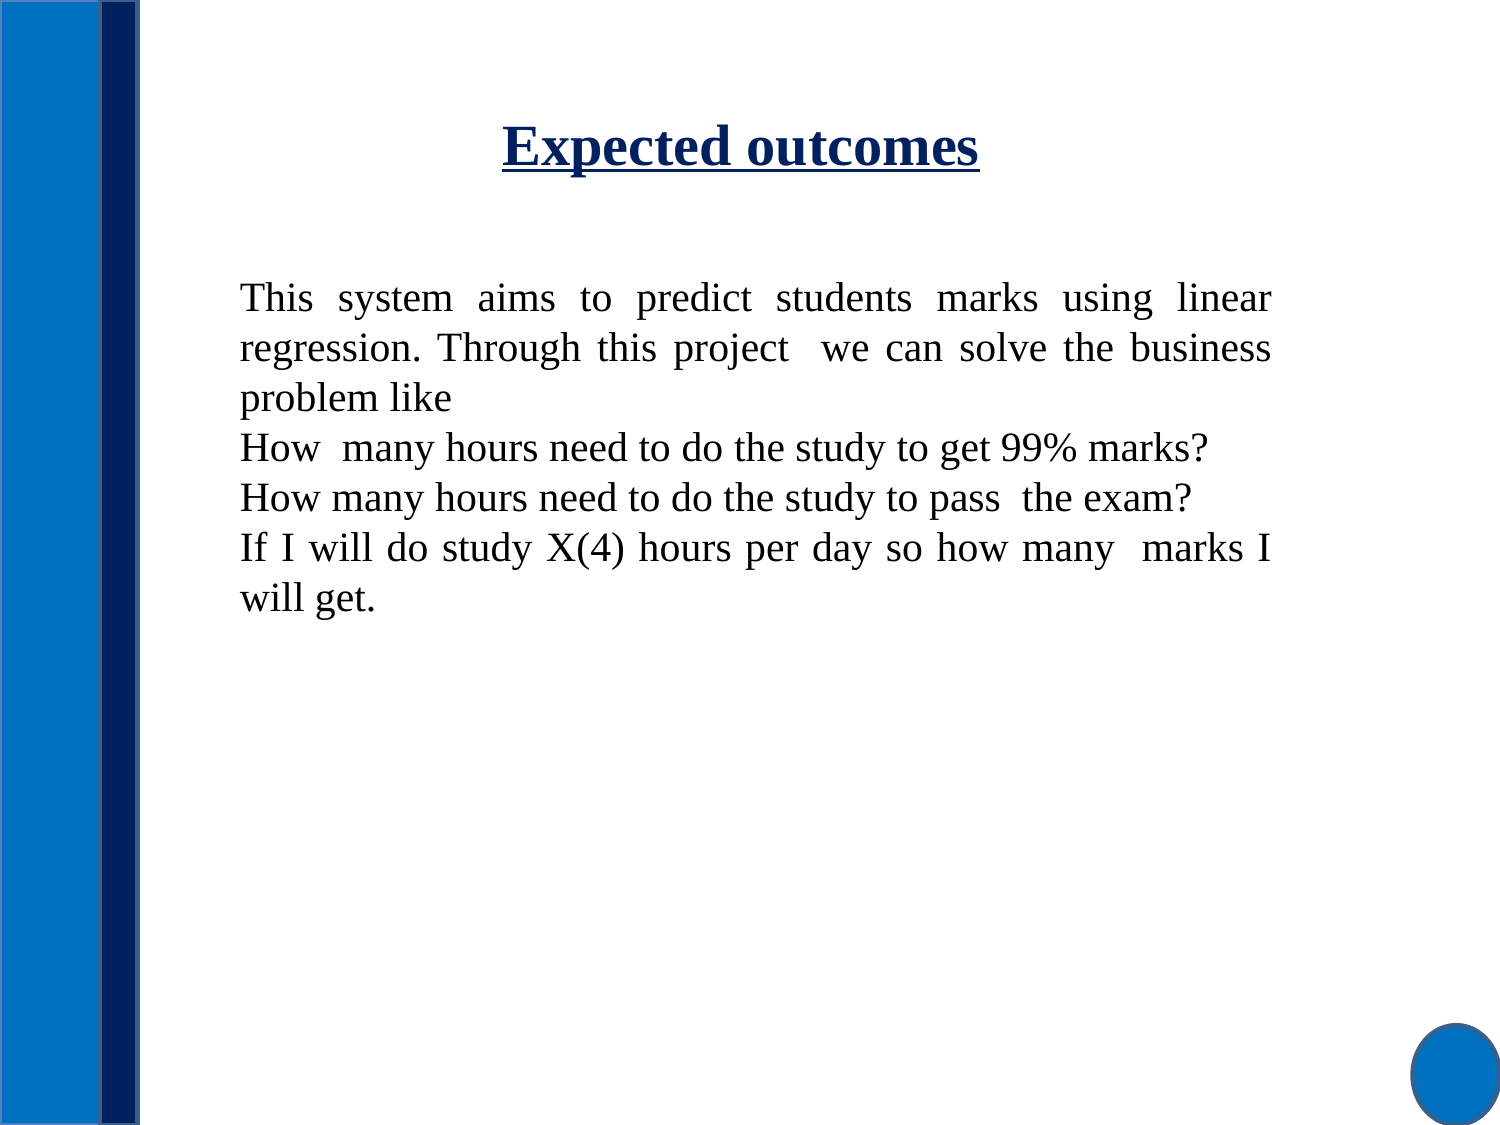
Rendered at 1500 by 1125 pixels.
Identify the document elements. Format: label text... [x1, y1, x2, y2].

text_box [98, 0, 140, 1125]
text_box [1410, 1022, 1500, 1125]
text_box This system aims to predict students marks using linear regression. Through this project we can solve the business problem like How many hours need to do the study to get 99% marks? How many hours need to do the study to pass the exam? If I will do study X(4) hours per day so how many marks I will get. [224, 262, 1288, 628]
text_box [0, 0, 98, 1125]
text_box Expected outcomes [487, 99, 1213, 185]
